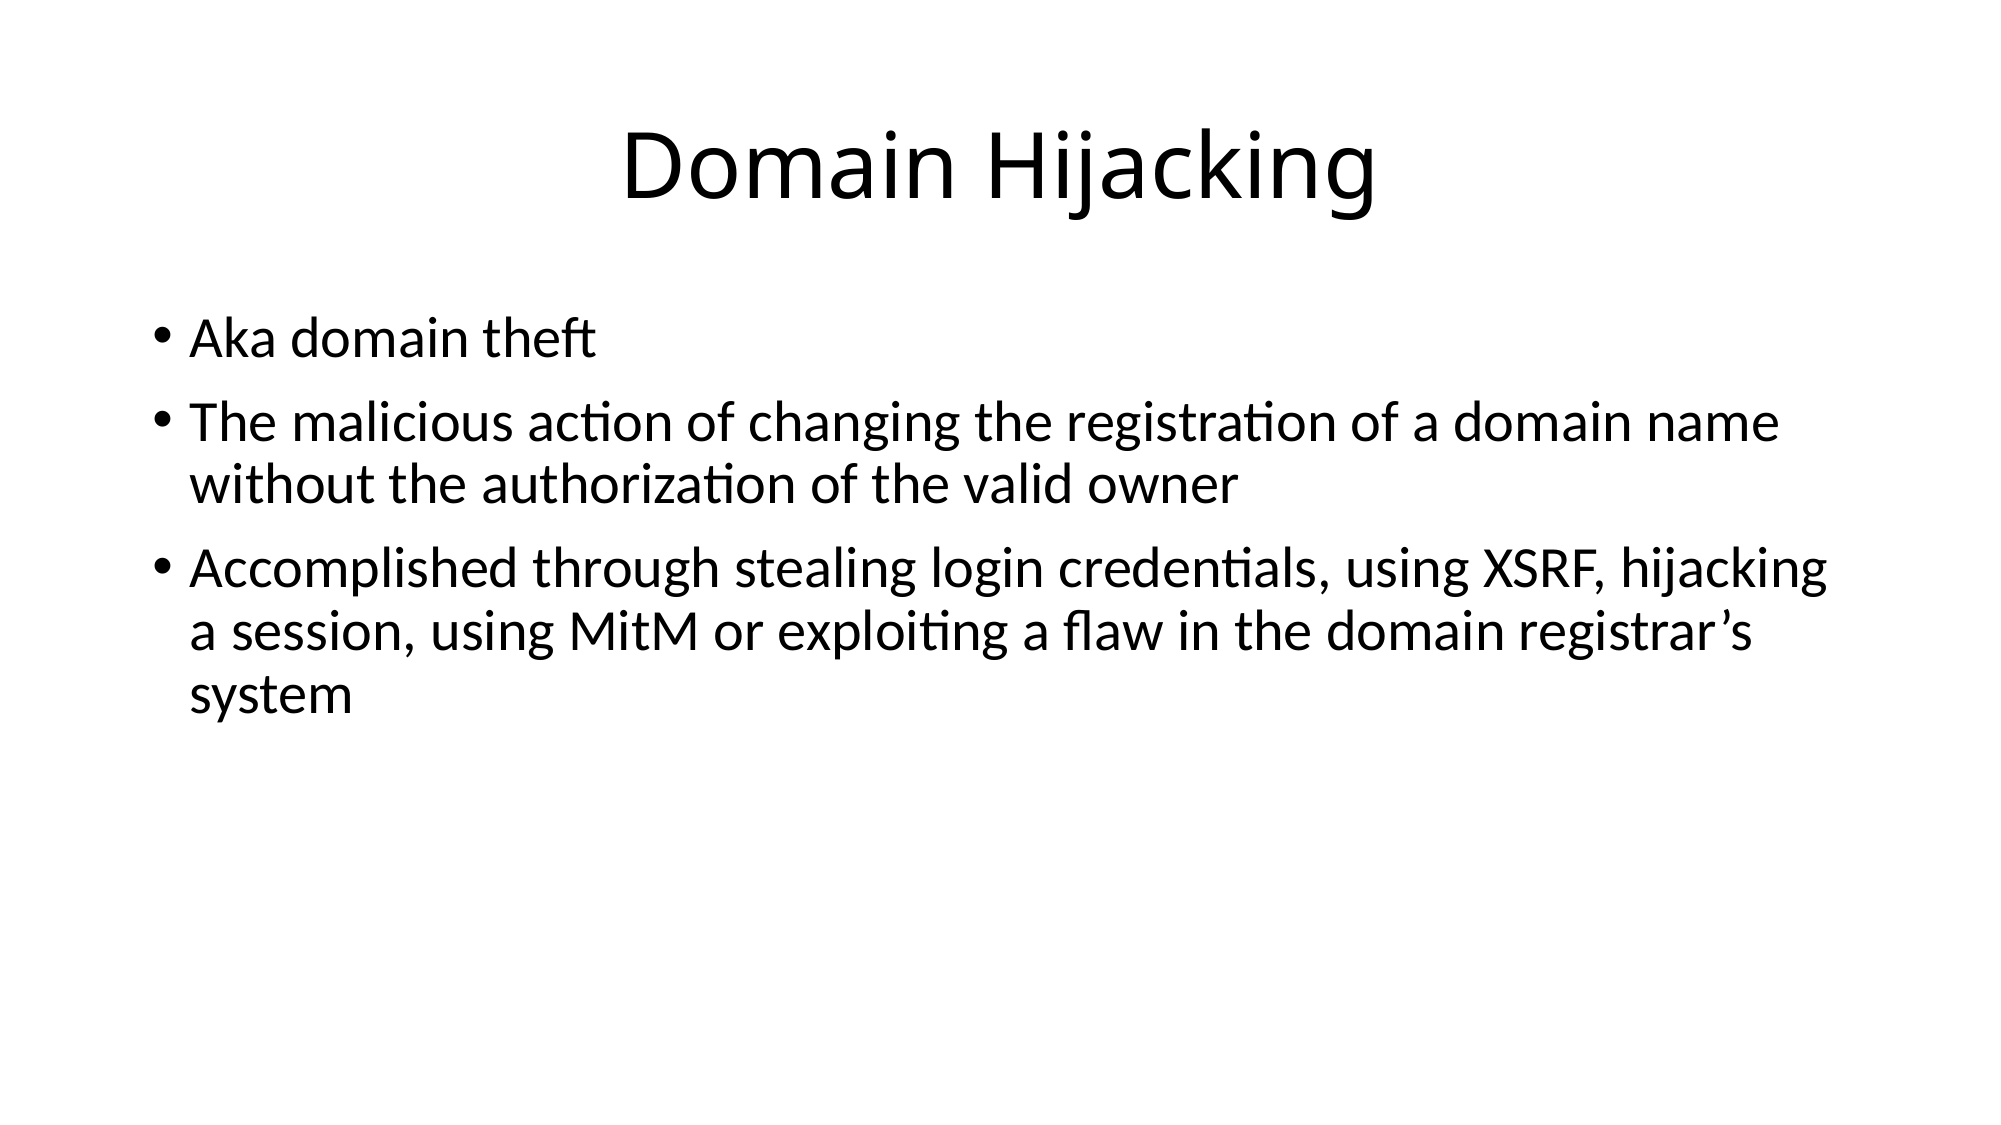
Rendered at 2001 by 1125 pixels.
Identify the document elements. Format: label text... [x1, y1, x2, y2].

list Aka domain theft The malicious action of changing the registration of a domain name without the authorization of the valid owner Accomplished through stealing login credentials, using XSRF, hijacking a session, using MitM or exploiting a flaw in the domain registrar’s system [137, 299, 1863, 1014]
title Domain Hijacking [137, 59, 1863, 278]
